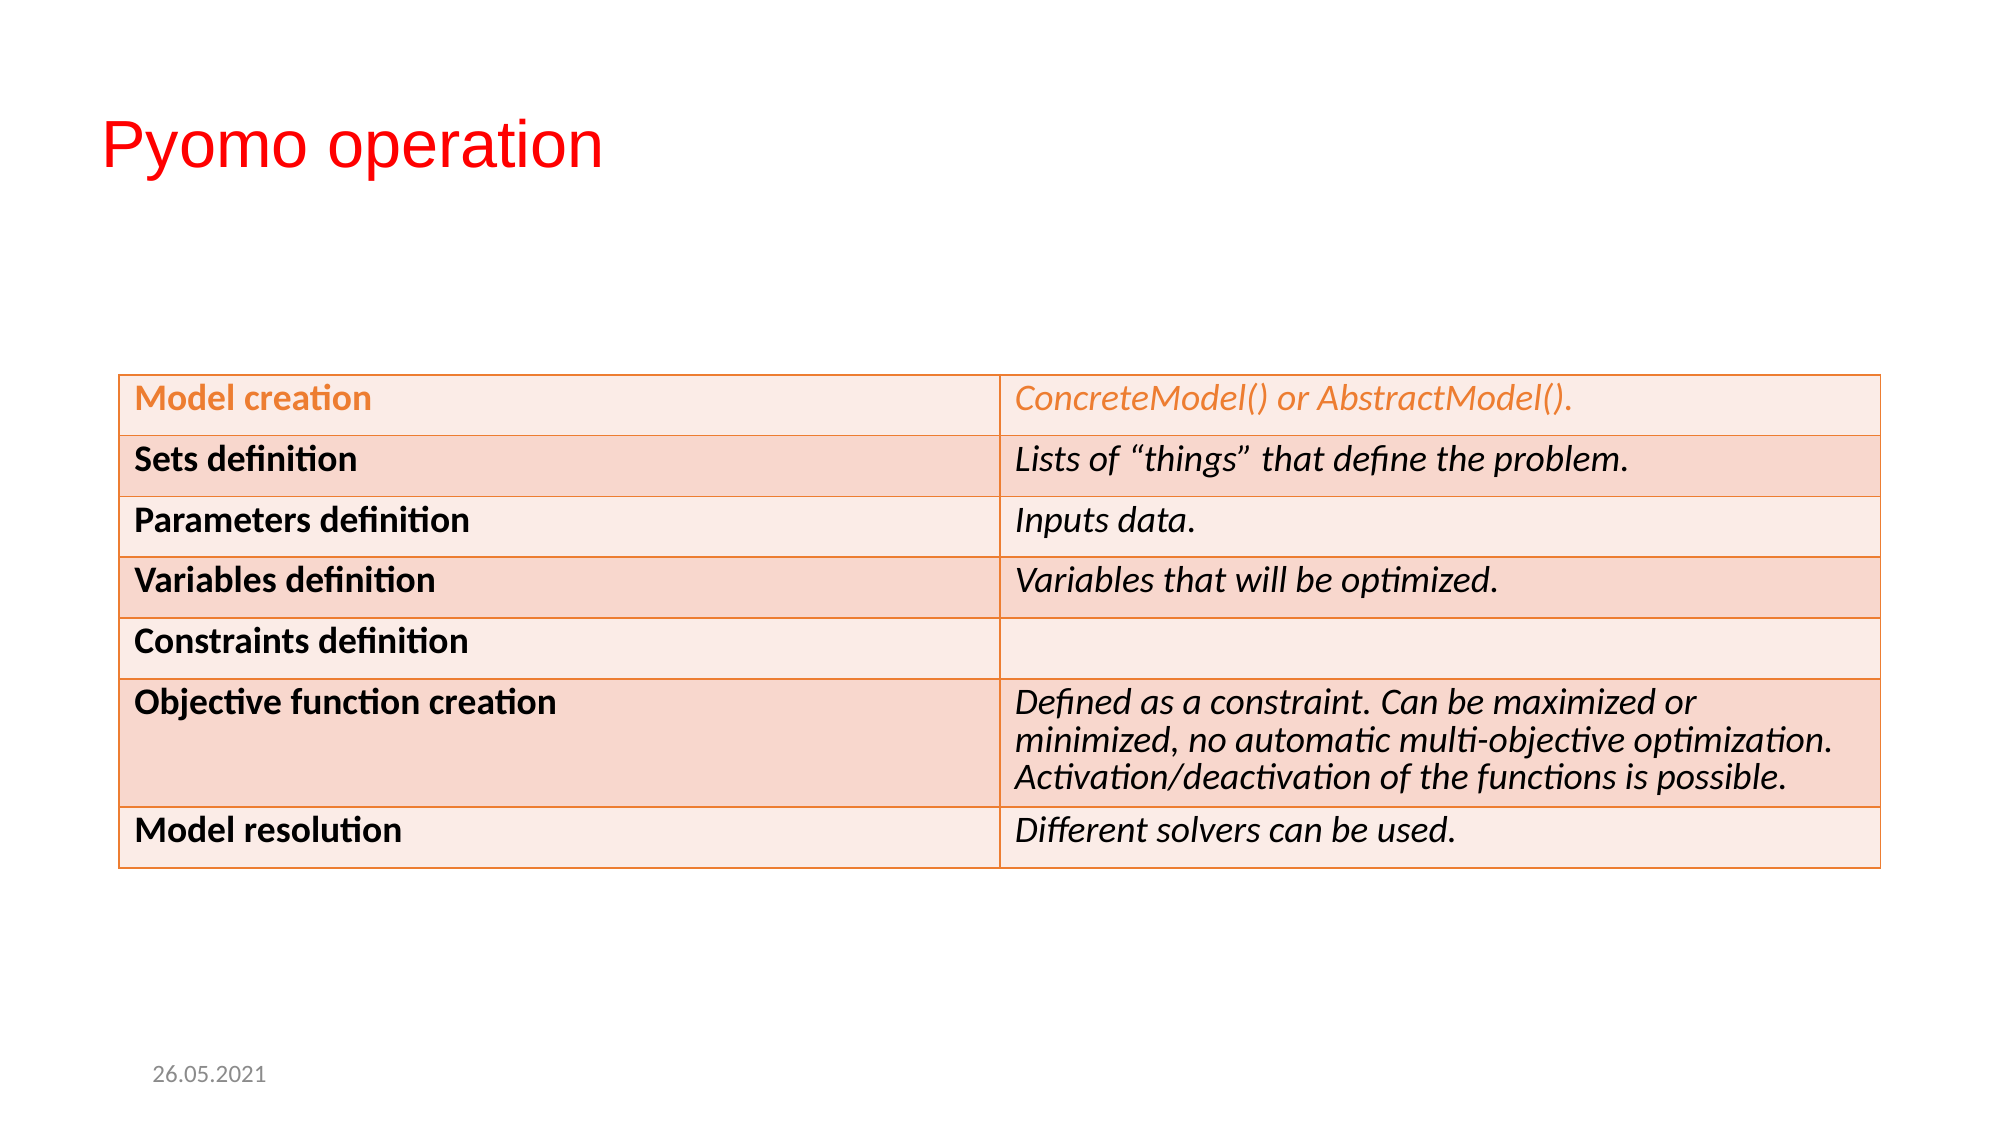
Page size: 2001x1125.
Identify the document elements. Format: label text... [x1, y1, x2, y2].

table_cell [1001, 619, 1880, 678]
table_header ConcreteModel() or AbstractModel(). [1001, 376, 1880, 435]
table_header Model creation [120, 376, 999, 435]
table_cell Parameters definition [120, 497, 999, 556]
table_cell Constraints definition [120, 619, 999, 678]
table_cell Defined as a constraint. Can be maximized or minimized, no automatic multi-objective optimization. Activation/deactivation of the functions is possible. [1001, 680, 1880, 806]
table_cell Inputs data. [1001, 497, 1880, 556]
table_cell Model resolution [120, 808, 999, 867]
table_cell Variables definition [120, 558, 999, 617]
table_cell Lists of “things” that define the problem. [1001, 436, 1880, 496]
table_cell Different solvers can be used. [1001, 808, 1880, 867]
title Pyomo operation [86, 68, 688, 224]
table_cell Objective function creation [120, 680, 999, 806]
table_cell Variables that will be optimized. [1001, 558, 1880, 617]
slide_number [137, 1042, 588, 1103]
table_cell Sets definition [120, 436, 999, 496]
